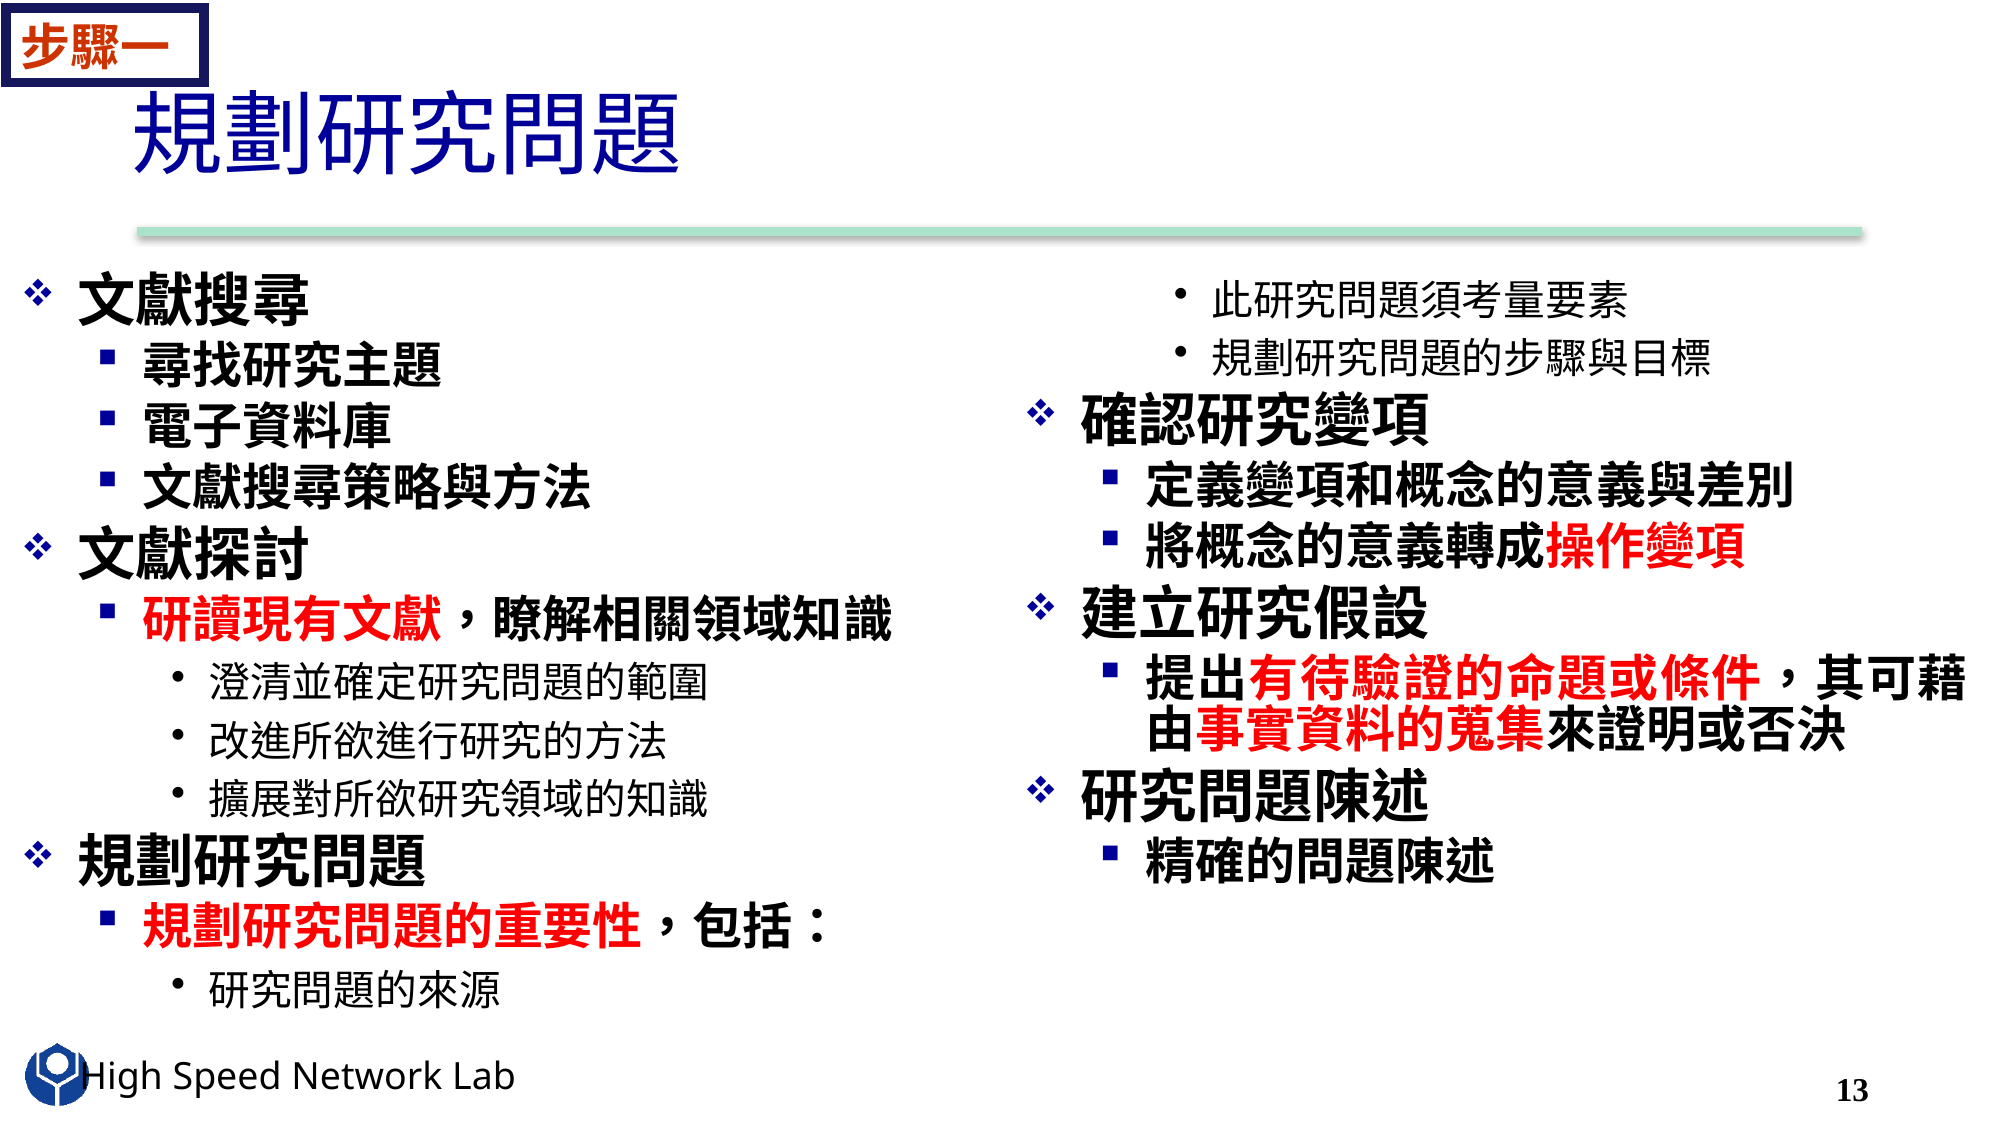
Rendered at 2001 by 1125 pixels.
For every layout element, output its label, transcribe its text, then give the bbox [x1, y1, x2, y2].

title 規劃研究問題 [116, 37, 1817, 225]
slide_number 13 [1820, 1059, 1969, 1106]
picture [25, 1043, 89, 1106]
list 文獻搜尋 尋找研究主題 電子資料庫 文獻搜尋策略與方法 文獻探討 研讀現有文獻，瞭解相關領域知識 澄清並確定研究問題的範圍 改進所欲進行研究的方法 擴展對所欲研究領域的知識 規劃研究問題 規劃研究問題的重要性，包括： 研究問題的來源 此研究問題須考量要素 規劃研究問題的步驟與目標 確認研究變項 定義變項和概念的意義與差別 將概念的意義轉成操作變項 建立研究假設 提出有待驗證的命題或條件，其可藉由事實資料的蒐集來證明或否決 研究問題陳述 精確的問題陳述 [6, 265, 1983, 1029]
text_box 步驟一 [6, 7, 204, 83]
